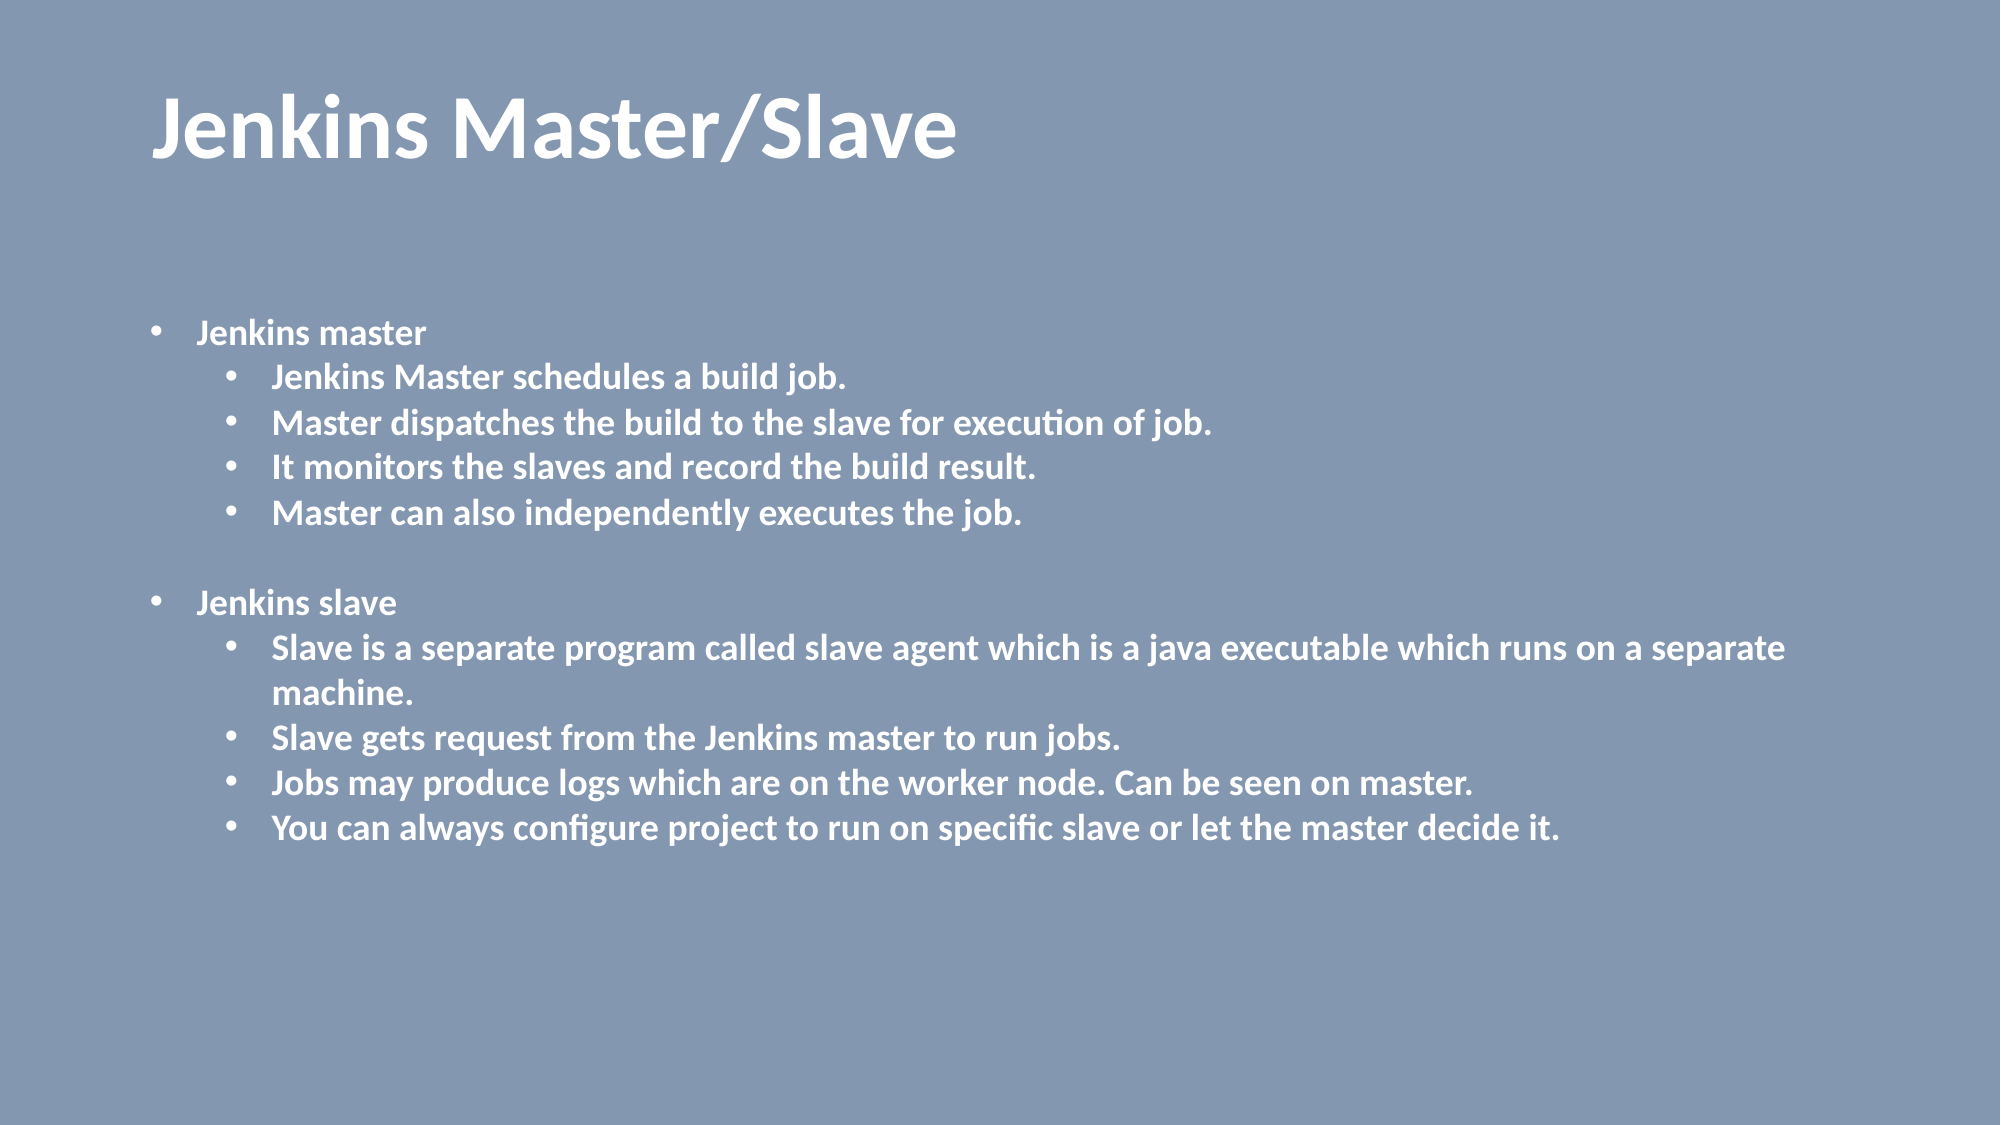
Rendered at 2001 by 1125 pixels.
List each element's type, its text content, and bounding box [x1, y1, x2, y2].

title Jenkins Master/Slave [137, 59, 1863, 199]
text_box Jenkins master Jenkins Master schedules a build job. Master dispatches the build to the slave for execution of job. It monitors the slaves and record the build result. Master can also independently executes the job. Jenkins slave Slave is a separate program called slave agent which is a java executable which runs on a separate machine. Slave gets request from the Jenkins master to run jobs. Jobs may produce logs which are on the worker node. Can be seen on master. You can always configure project to run on specific slave or let the master decide it. [135, 300, 1877, 1035]
